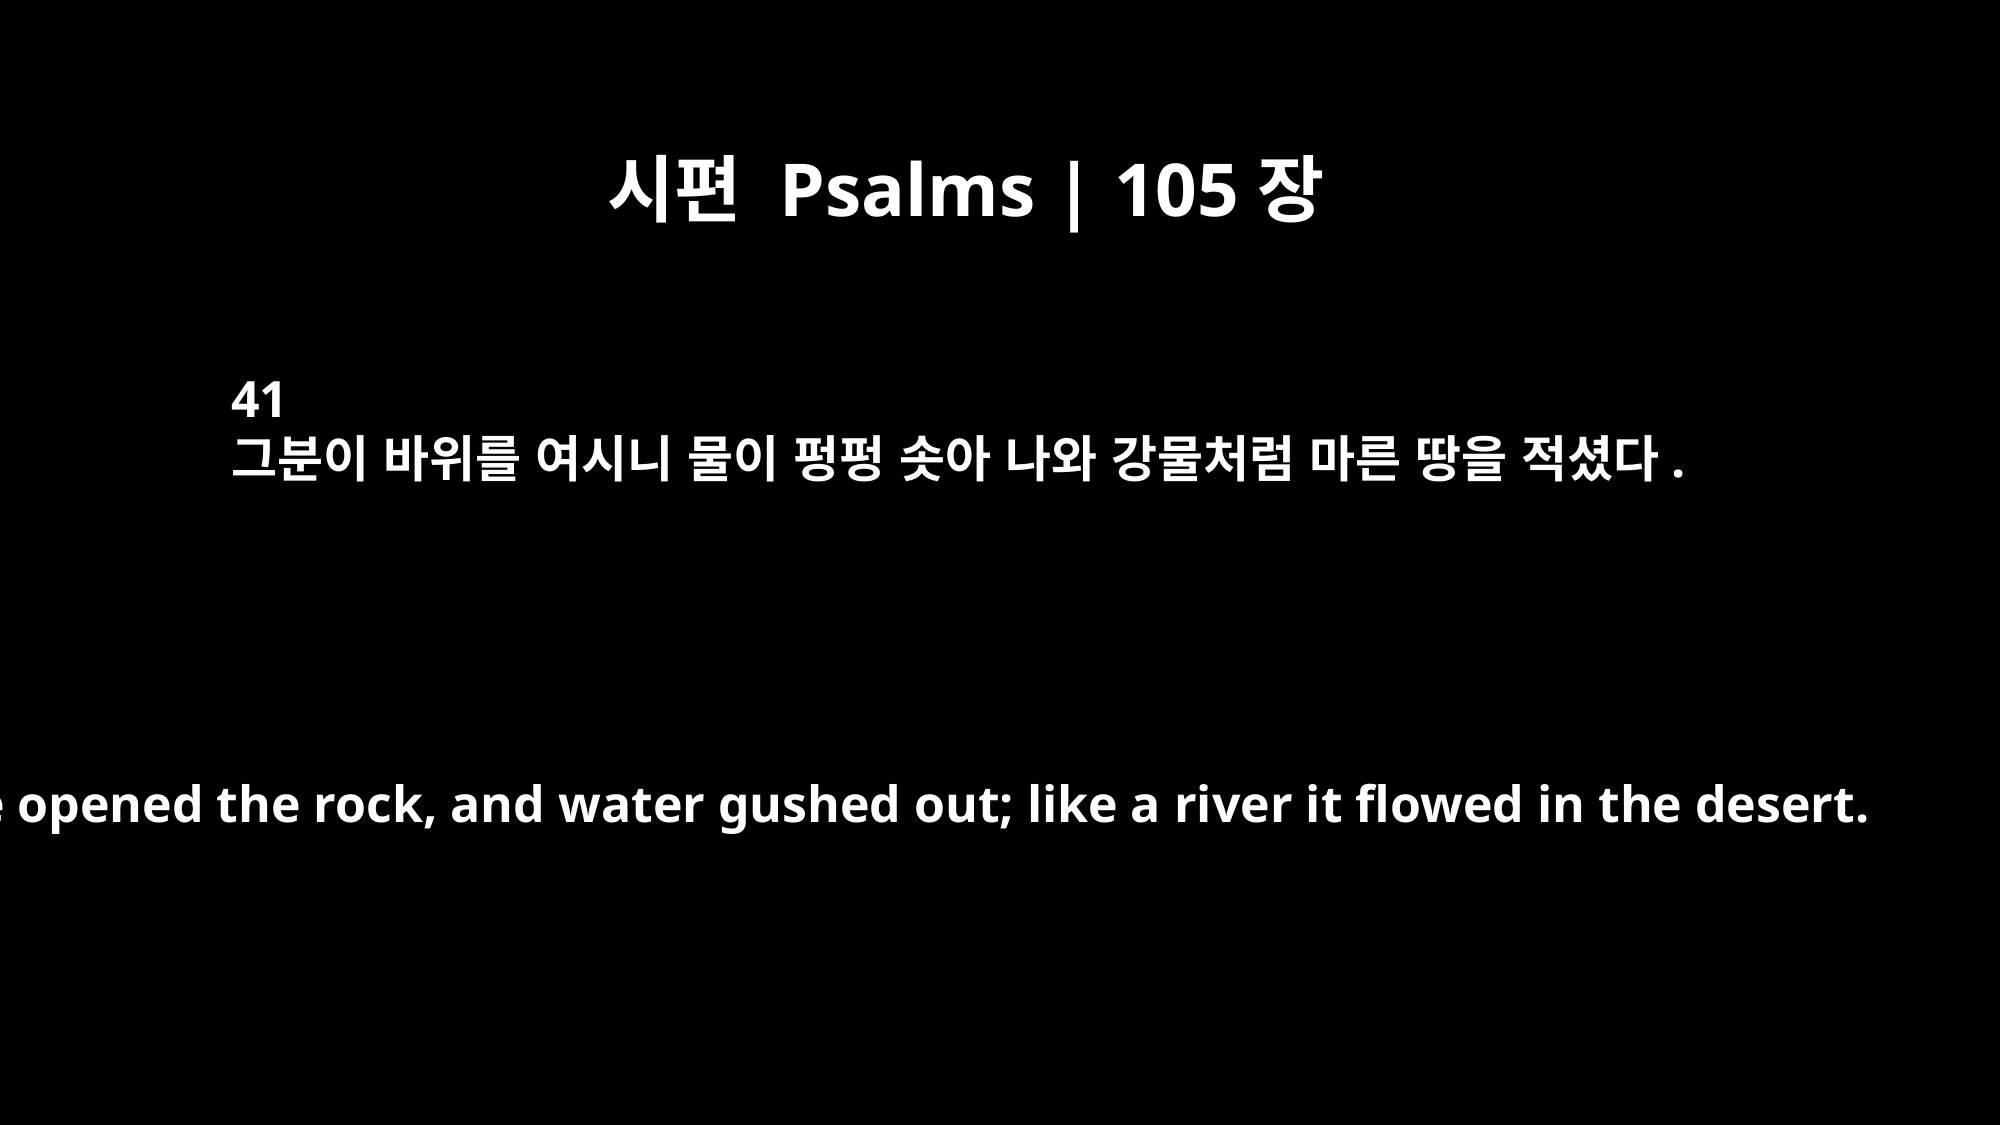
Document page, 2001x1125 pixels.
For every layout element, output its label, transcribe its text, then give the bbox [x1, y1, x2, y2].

text_box 41 그분이 바위를 여시니 물이 펑펑 솟아 나와 강물처럼 마른 땅을 적셨다. [216, 359, 1701, 495]
text_box He opened the rock, and water gushed out; like a river it flowed in the desert. [0, 764, 1886, 840]
text_box 시편 Psalms | 105장 [592, 136, 1340, 239]
